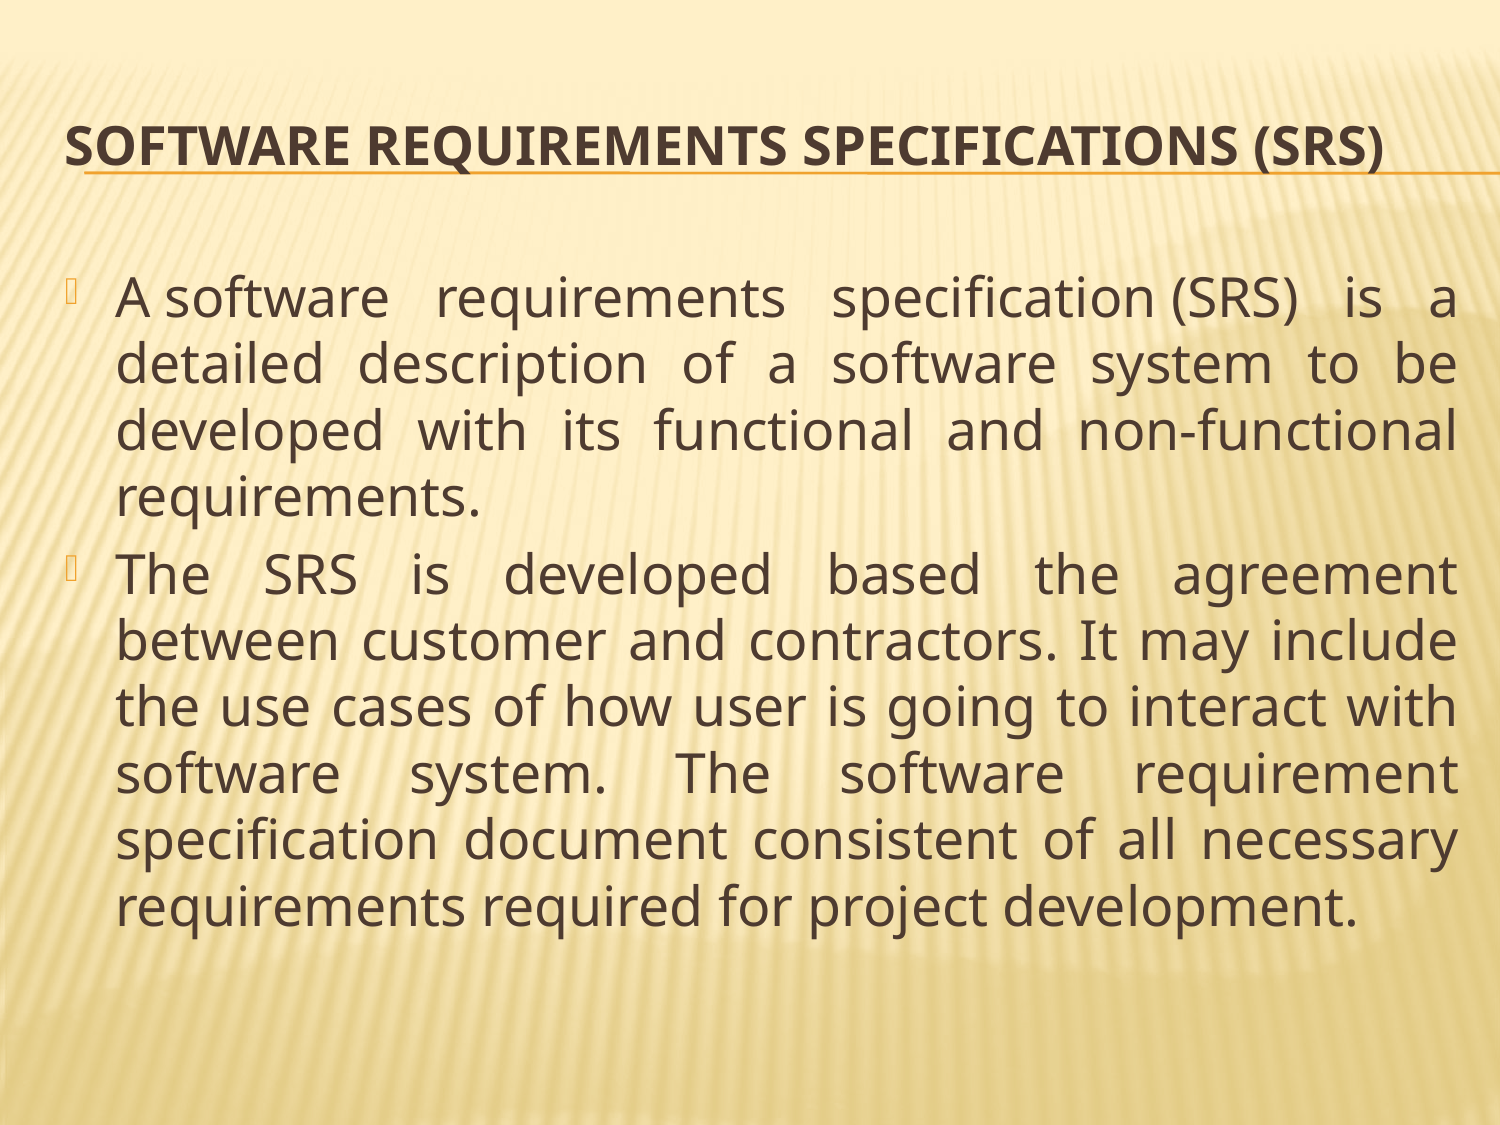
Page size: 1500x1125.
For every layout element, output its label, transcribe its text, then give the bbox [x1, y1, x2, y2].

list A software requirements specification (SRS) is a detailed description of a software system to be developed with its functional and non-functional requirements. The SRS is developed based the agreement between customer and contractors. It may include the use cases of how user is going to interact with software system. The software requirement specification document consistent of all necessary requirements required for project development. [50, 254, 1475, 998]
title SOFTWARE REQUIREMENTS SPECIFICATIONs (SRS) [50, 75, 1475, 213]
